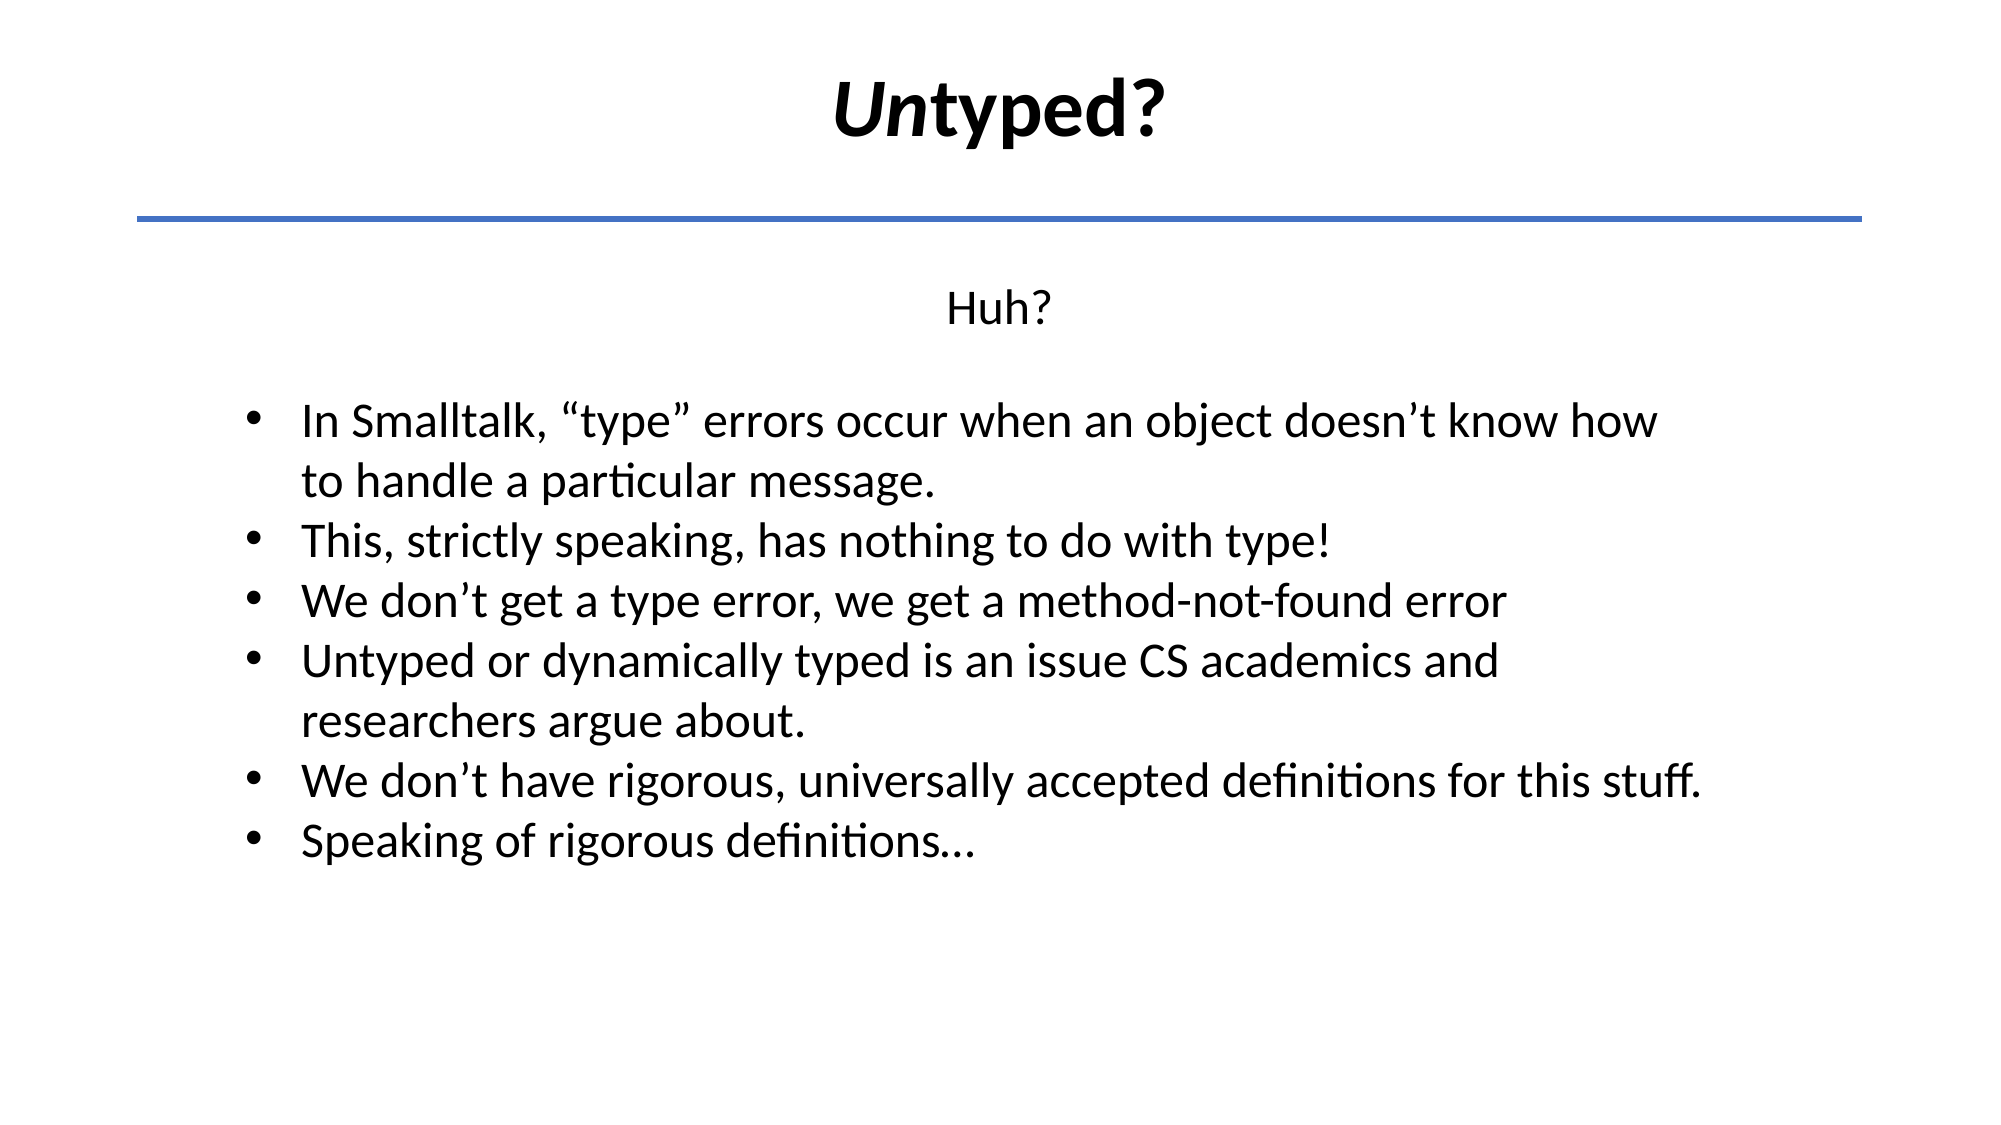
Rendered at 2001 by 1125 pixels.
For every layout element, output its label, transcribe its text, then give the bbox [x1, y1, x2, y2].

text_box In Smalltalk, “type” errors occur when an object doesn’t know how to handle a particular message. This, strictly speaking, has nothing to do with type! We don’t get a type error, we get a method-not-found error Untyped or dynamically typed is an issue CS academics and researchers argue about. We don’t have rigorous, universally accepted definitions for this stuff. Speaking of rigorous definitions… [230, 380, 1728, 875]
text_box Huh? [390, 267, 1610, 342]
text_box Untyped? [137, 1, 1863, 218]
